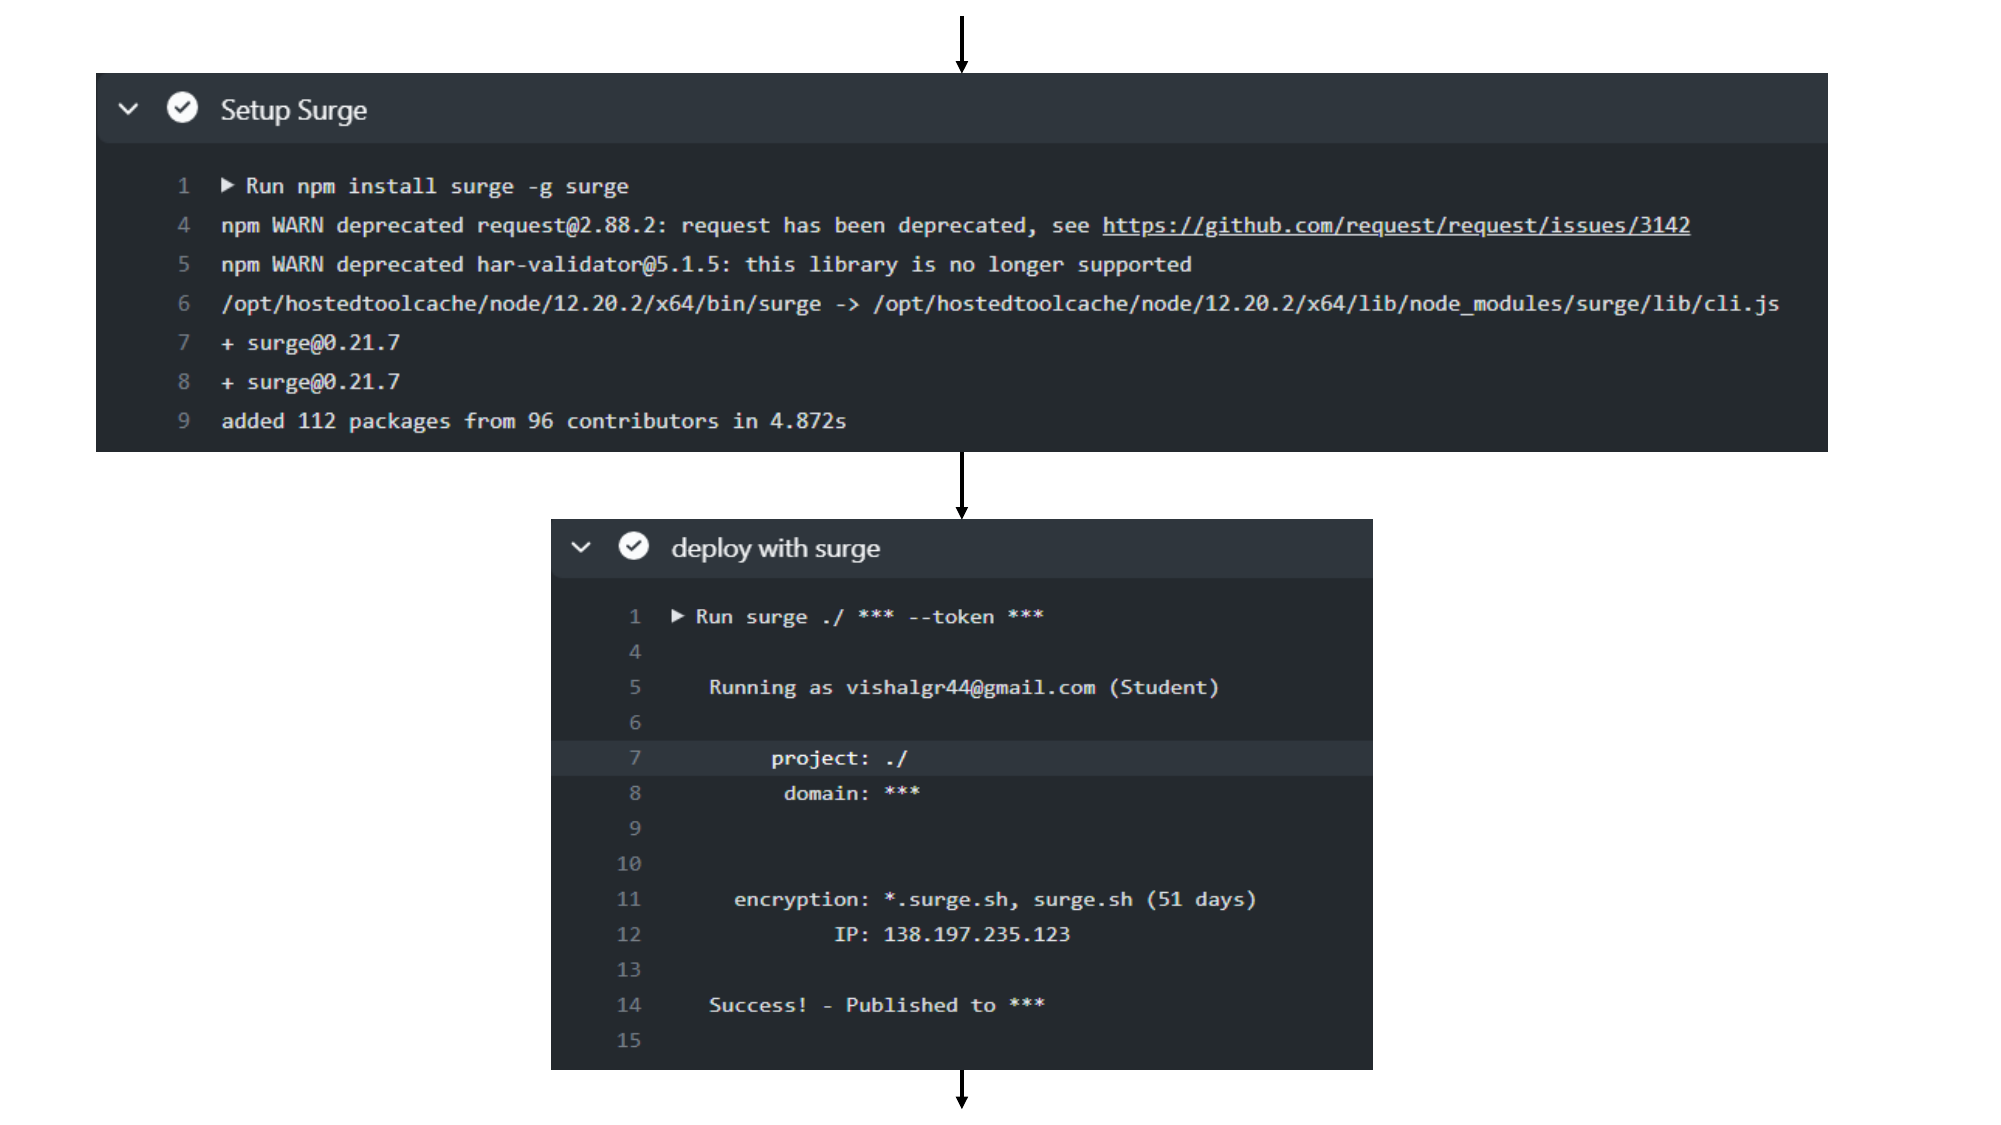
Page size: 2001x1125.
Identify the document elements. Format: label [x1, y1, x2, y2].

picture [550, 519, 1373, 1071]
picture [95, 73, 1829, 453]
